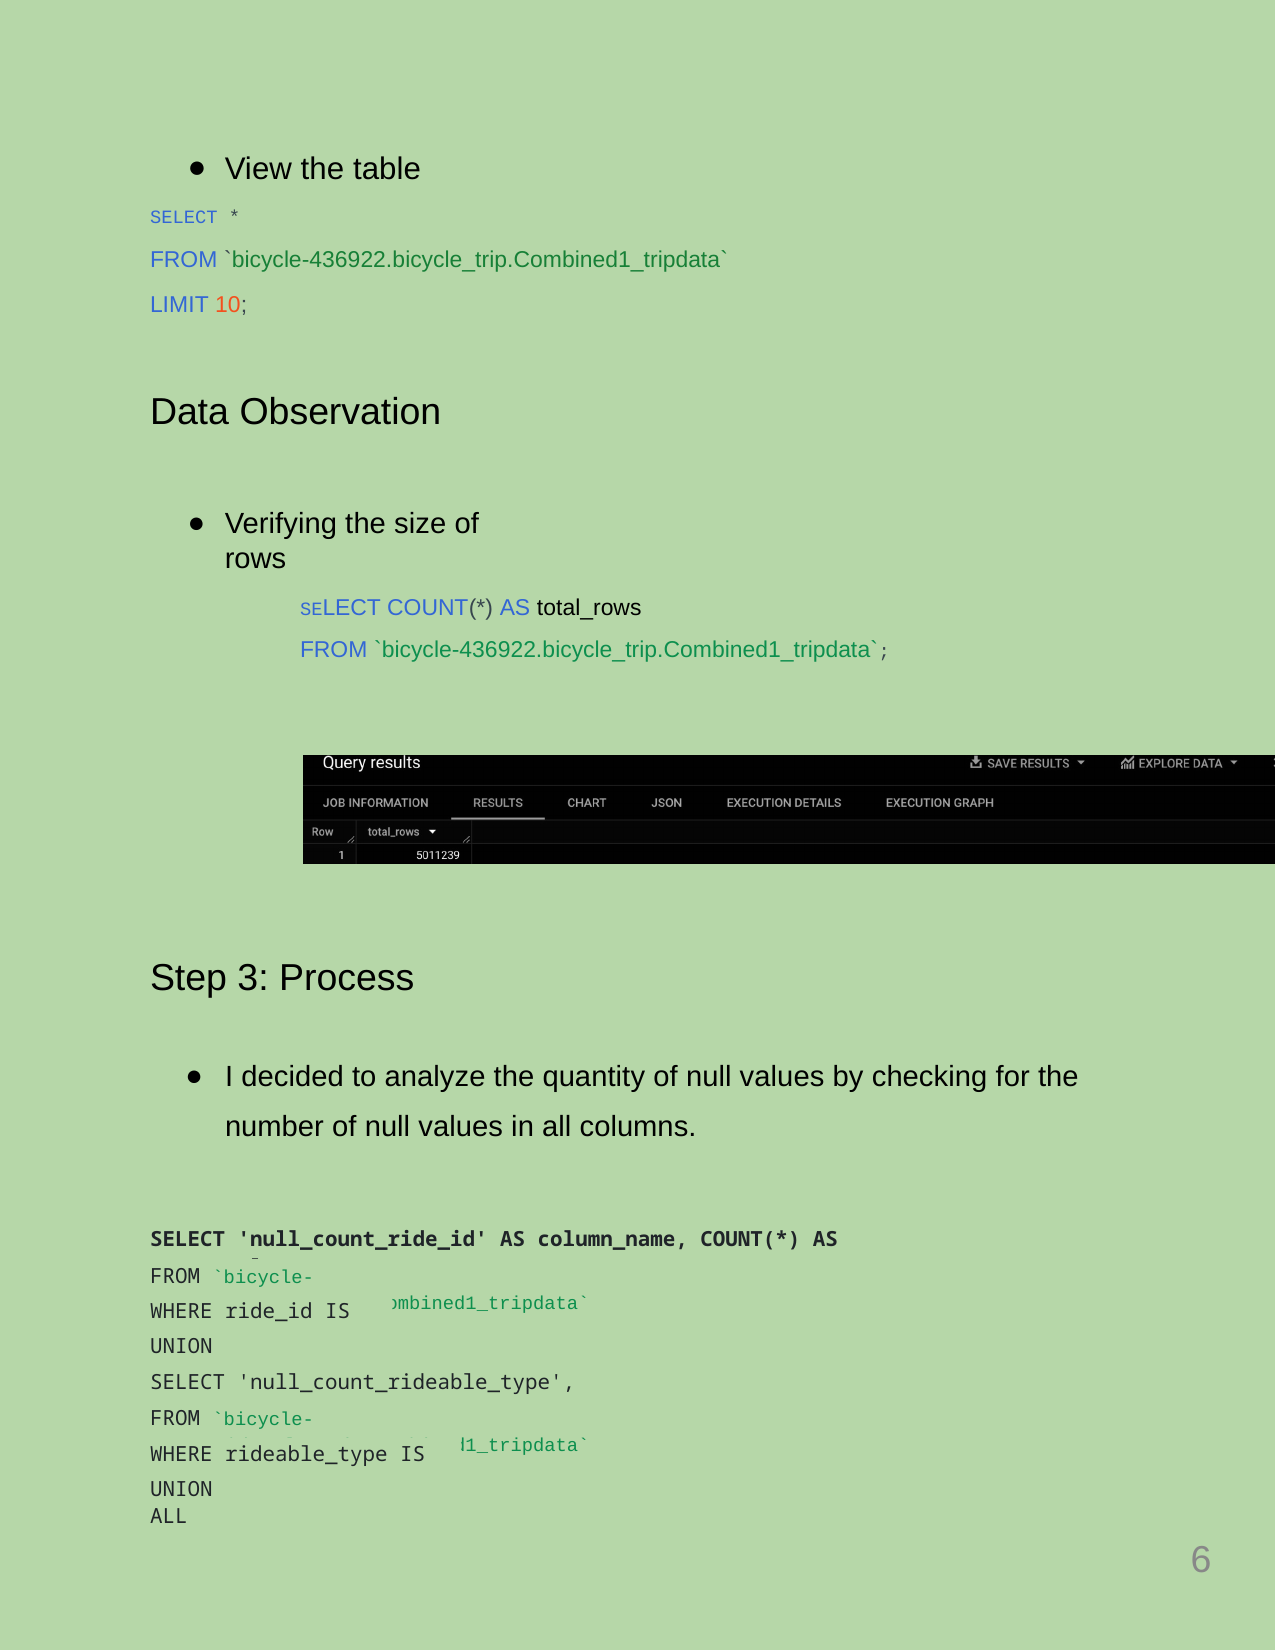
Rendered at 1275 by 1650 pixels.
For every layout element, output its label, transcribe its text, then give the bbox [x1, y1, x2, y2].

text_box View the table SELECT * FROM `bicycle-436922.bicycle_trip.Combined1_tripdata` LIMIT 10; [147, 145, 749, 318]
text_box I decided to analyze the quantity of null values by checking for the number of null values in all columns. [185, 1040, 1121, 1143]
text_box SELECT COUNT(*) AS total_rows FROM `bicycle-436922.bicycle_trip.Combined1_tripdata`; [297, 590, 910, 663]
picture [302, 755, 1275, 864]
text_box FROM `bicycle-436922.bicycle_trip.Combined1_tripdata` [150, 1258, 750, 1313]
text_box Step 3: Process [147, 950, 417, 998]
text_box SELECT 'null_count_rideable_type', COUNT(*) [150, 1365, 645, 1401]
text_box SELECT 'null_count_ride_id' AS column_name, COUNT(*) AS count_value [150, 1223, 918, 1279]
text_box UNION ALL [149, 1472, 256, 1529]
text_box UNION ALL [149, 1330, 256, 1386]
text_box FROM `bicycle-436922.bicycle_trip.Combined1_tripdata` [150, 1401, 750, 1456]
text_box Data Observation Verifying the size of rows [147, 384, 550, 575]
slide_number ‹#› [918, 1534, 1212, 1650]
text_box WHERE rideable_type IS NULL [150, 1437, 462, 1493]
text_box WHERE ride_id IS NULL [149, 1295, 393, 1351]
